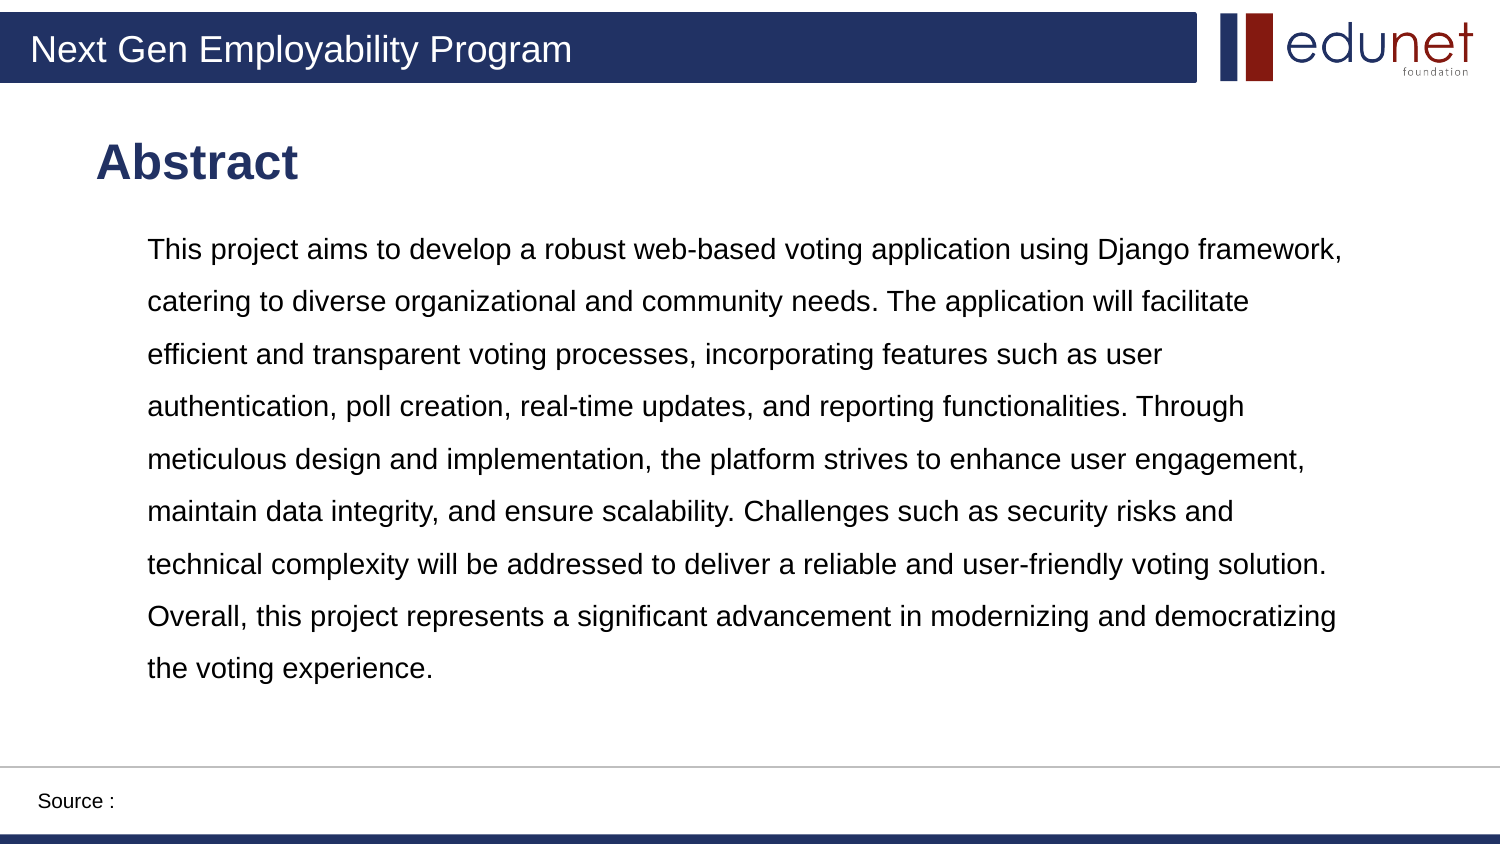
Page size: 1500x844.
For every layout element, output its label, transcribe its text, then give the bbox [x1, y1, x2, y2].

title Abstract [80, 114, 563, 168]
text_box Source : [22, 776, 139, 826]
text_box This project aims to develop a robust web-based voting application using Django framework, catering to diverse organizational and community needs. The application will facilitate efficient and transparent voting processes, incorporating features such as user authentication, poll creation, real-time updates, and reporting functionalities. Through meticulous design and implementation, the platform strives to enhance user engagement, maintain data integrity, and ensure scalability. Challenges such as security risks and technical complexity will be addressed to deliver a reliable and user-friendly voting solution. Overall, this project represents a significant advancement in modernizing and democratizing the voting experience. [132, 205, 1368, 693]
picture [1279, 14, 1482, 83]
